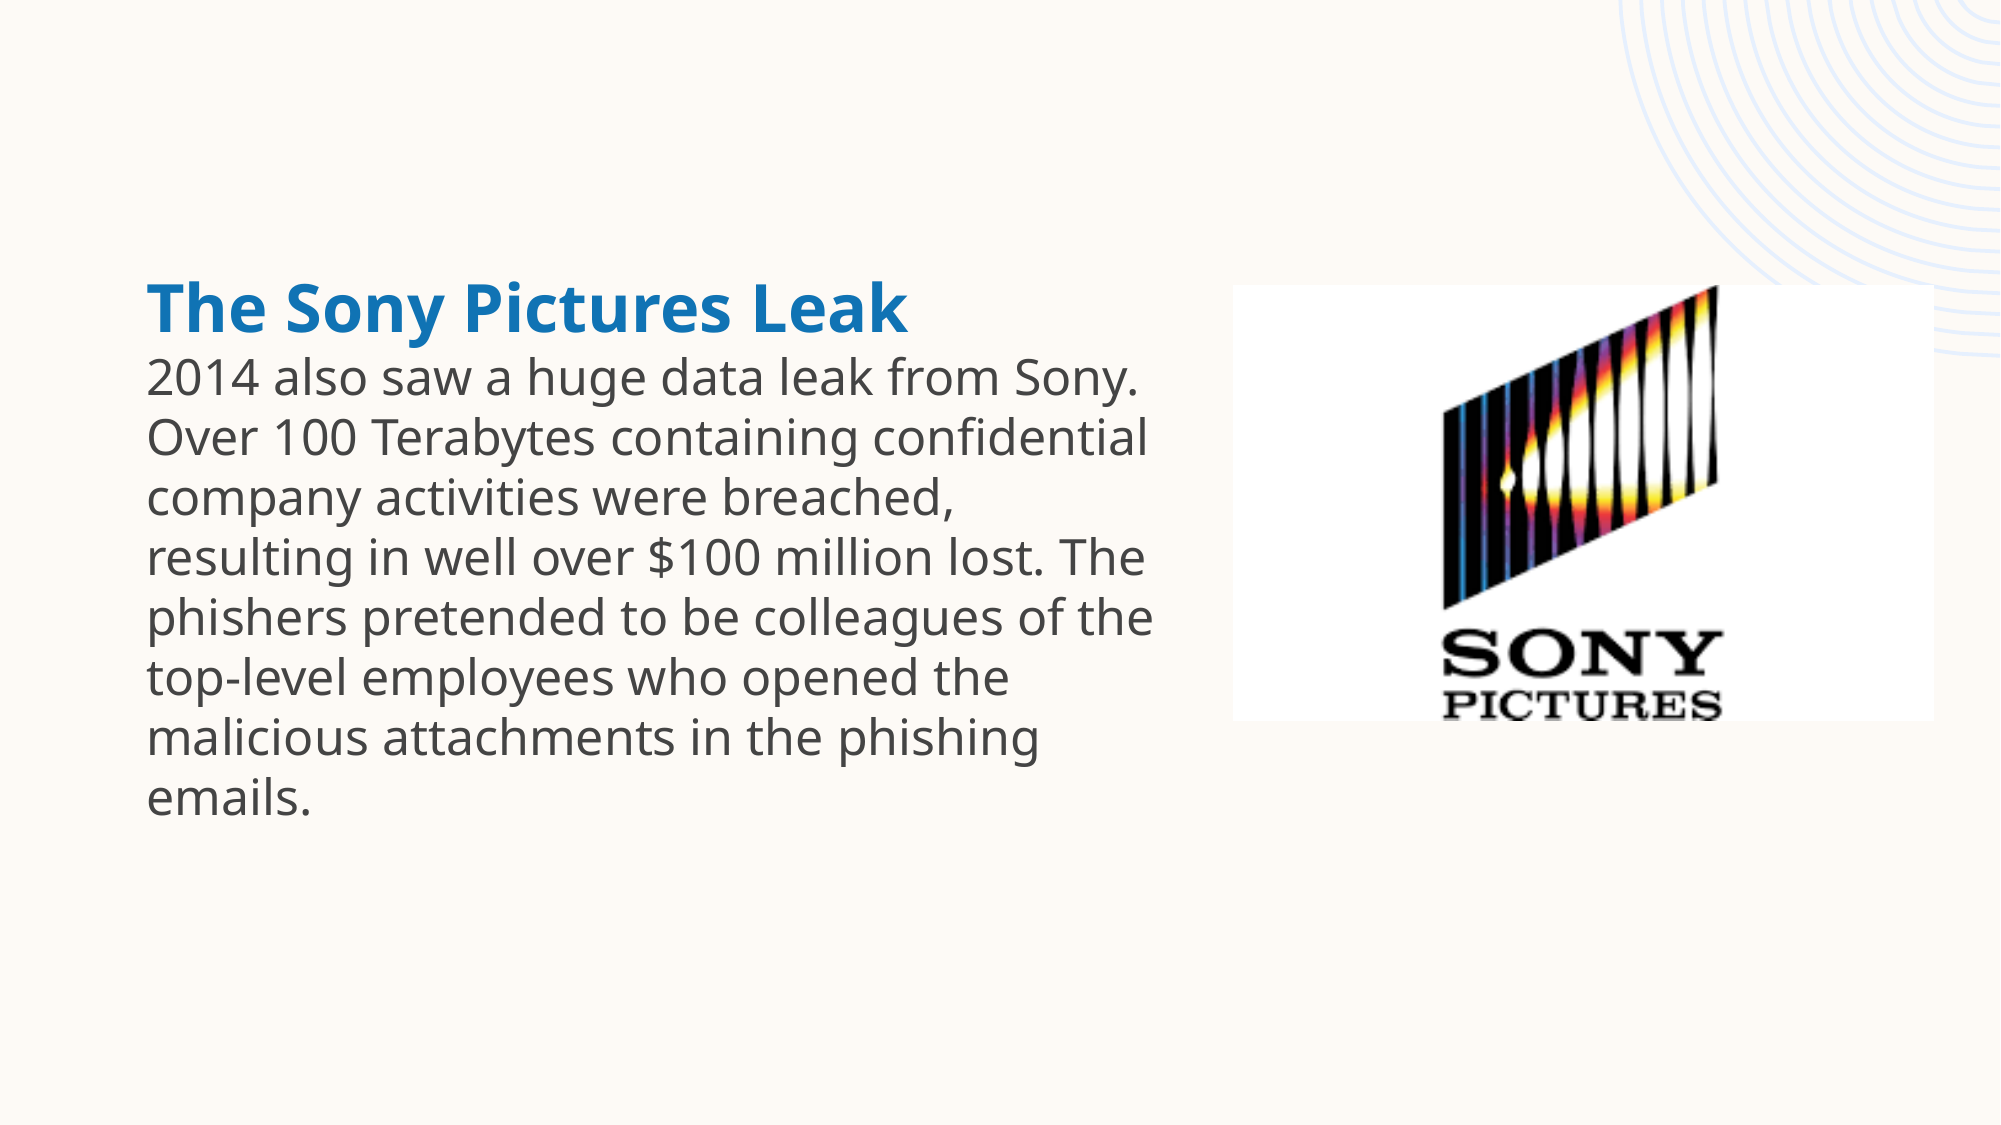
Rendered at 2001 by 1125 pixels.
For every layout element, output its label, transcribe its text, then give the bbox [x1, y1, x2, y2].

picture [1233, 285, 1934, 721]
text_box The Sony Pictures Leak 2014 also saw a huge data leak from Sony. Over 100 Terabytes containing confidential company activities were breached, resulting in well over $100 million lost. The phishers pretended to be colleagues of the top-level employees who opened the malicious attachments in the phishing emails. [131, 258, 1190, 834]
